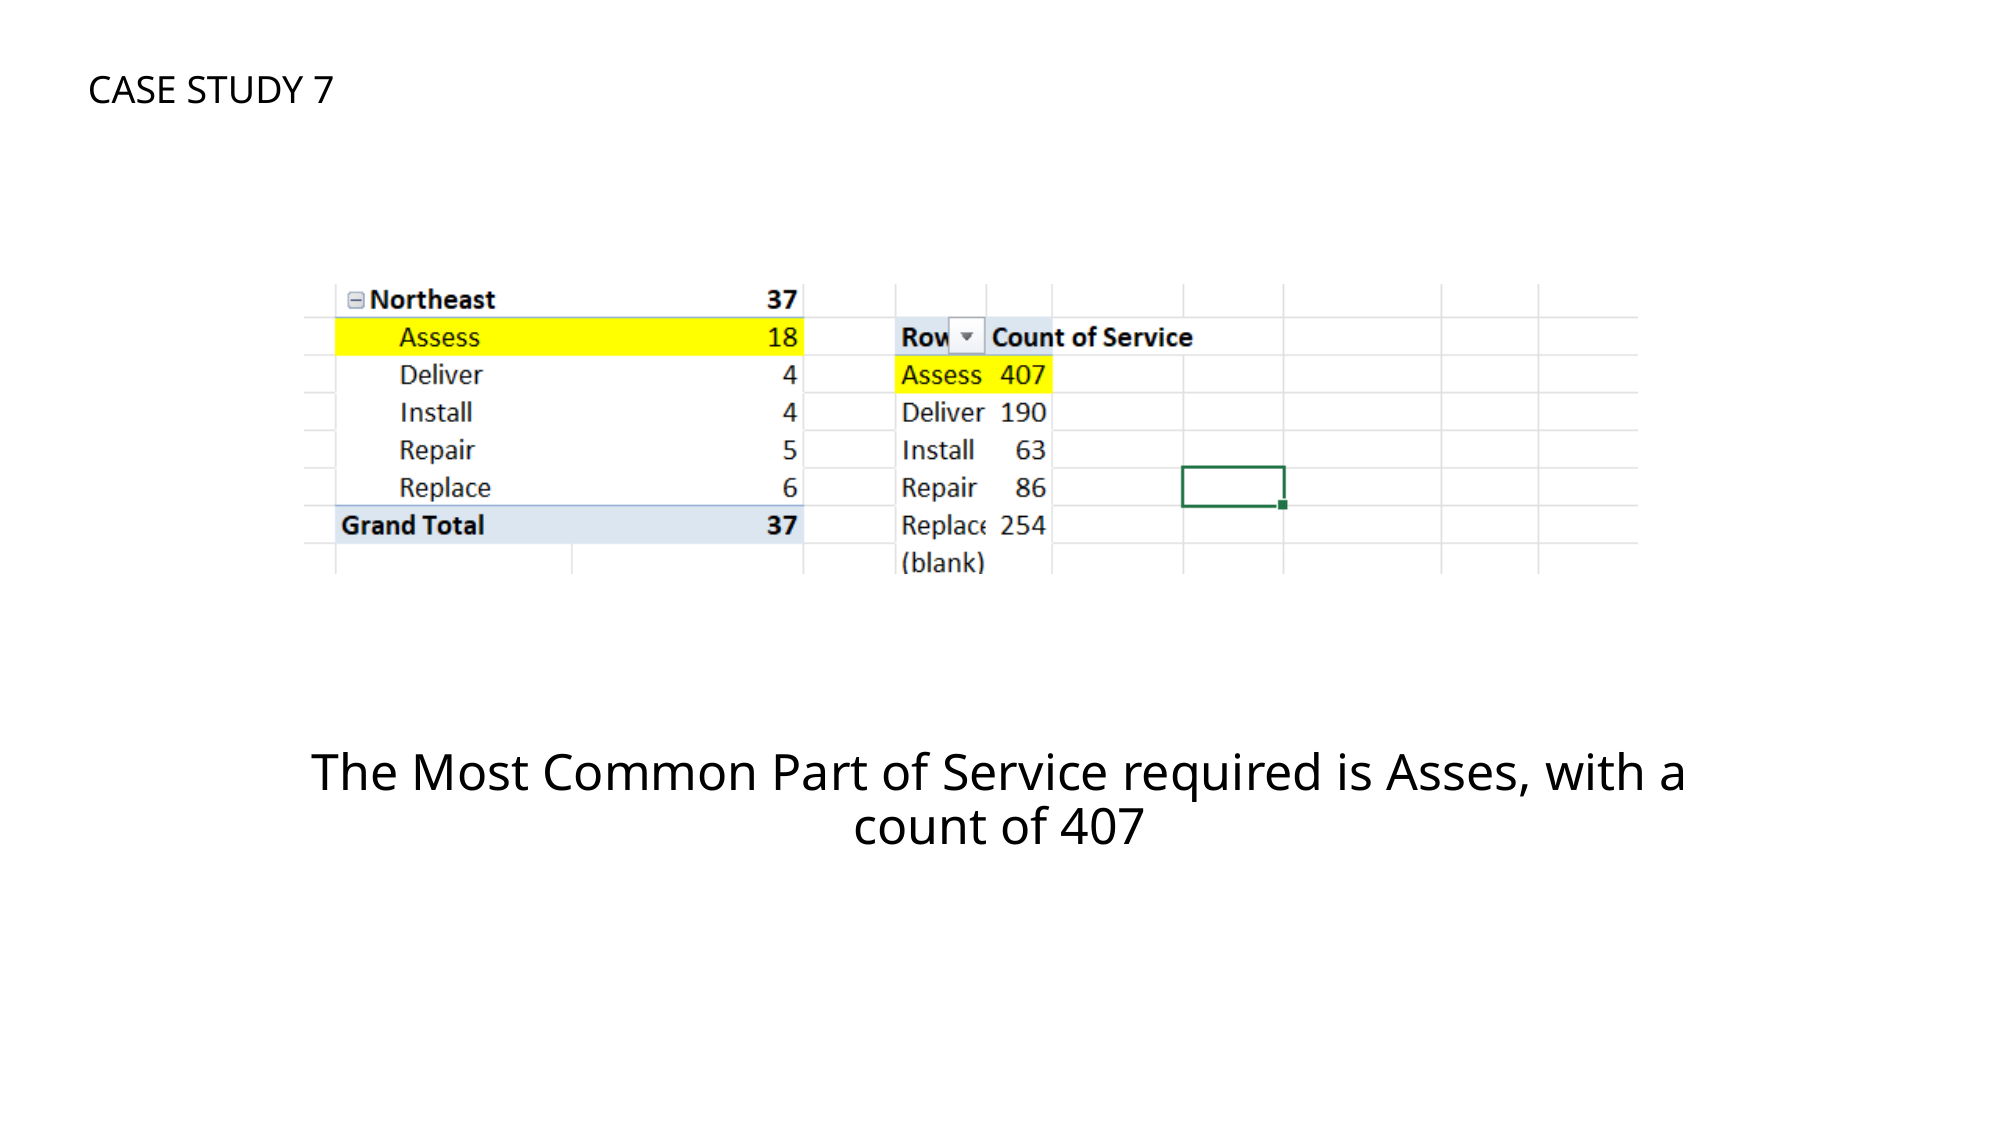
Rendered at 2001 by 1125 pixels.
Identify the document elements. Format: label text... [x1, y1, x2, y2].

text_box CASE STUDY 7 [73, 58, 502, 119]
subtitle The Most Common Part of Service required is Asses, with a count of 407 [249, 739, 1750, 1012]
picture [304, 284, 1639, 575]
